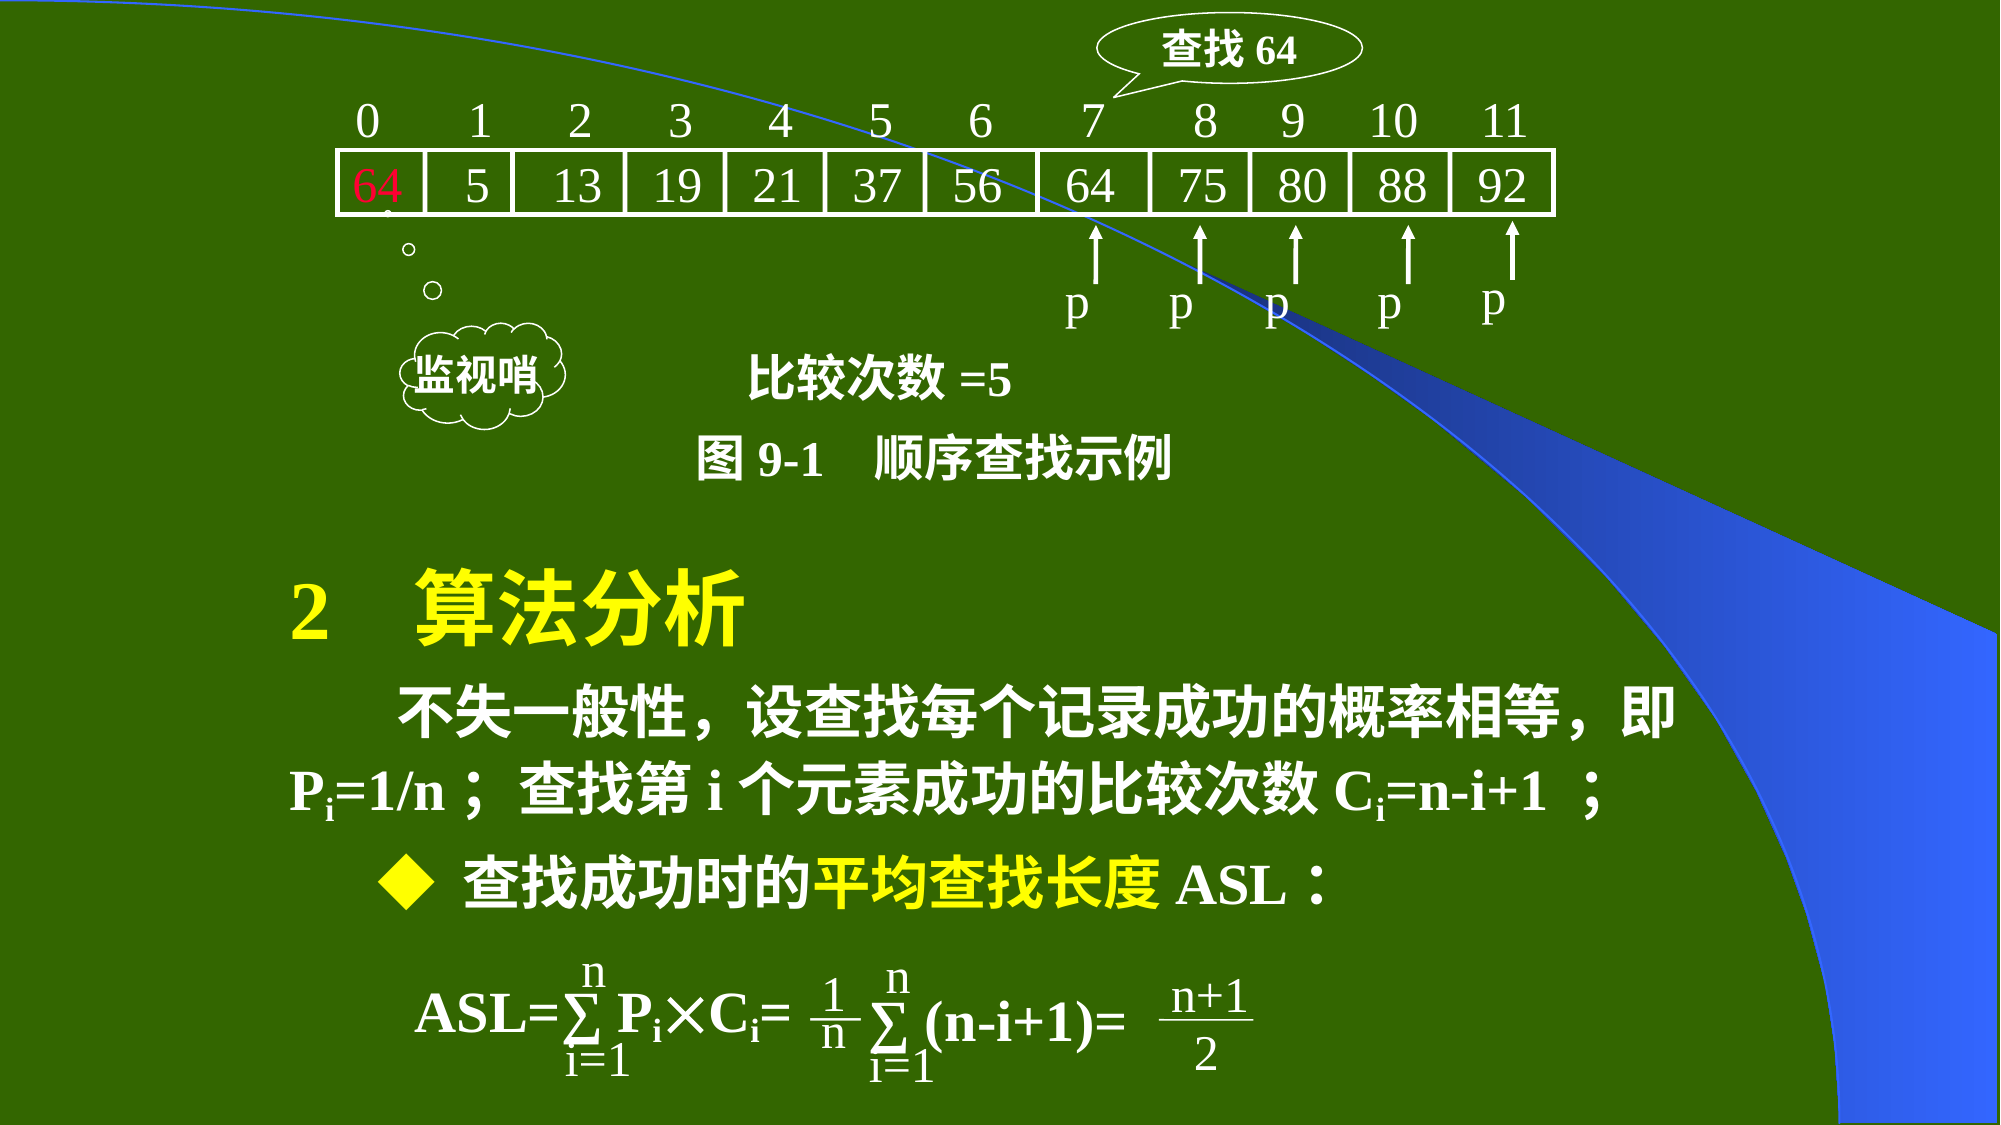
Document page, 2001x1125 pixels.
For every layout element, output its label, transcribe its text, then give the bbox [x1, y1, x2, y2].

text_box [399, 940, 1259, 1090]
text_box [337, 12, 1554, 492]
text_box 2 算法分析 不失一般性，设查找每个记录成功的概率相等，即Pi=1/n；查找第i个元素成功的比较次数Ci=n-i+1 ； ◆ 查找成功时的平均查找长度ASL： [275, 538, 1725, 936]
